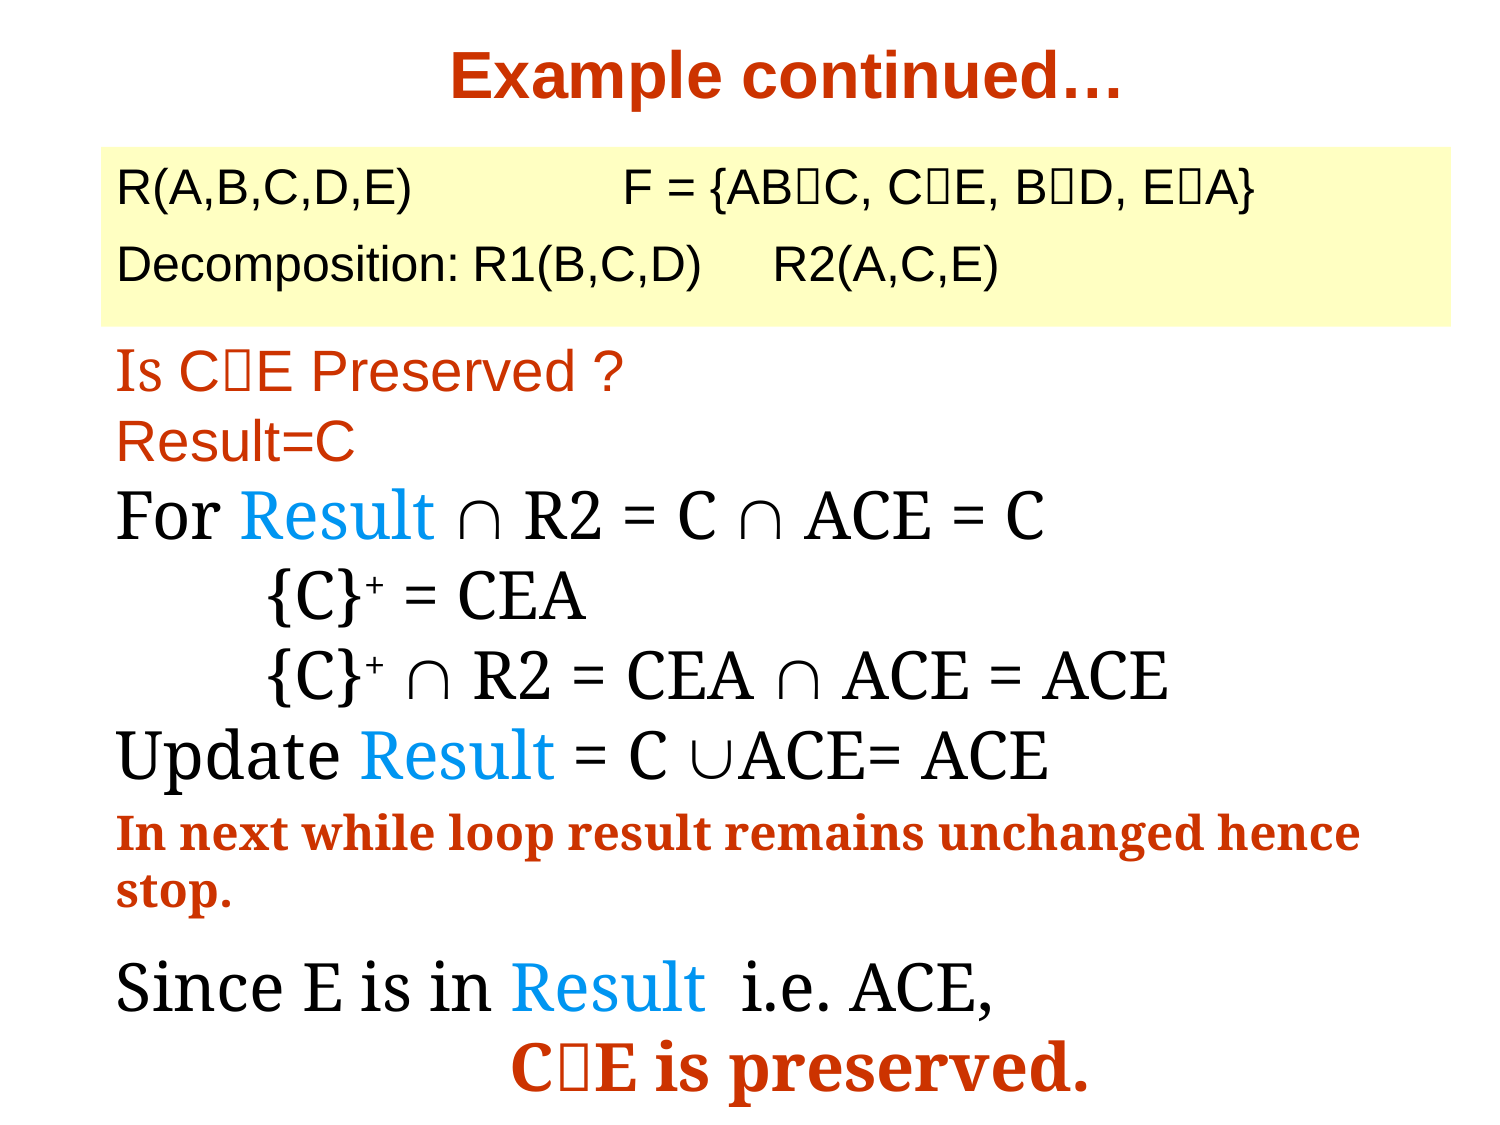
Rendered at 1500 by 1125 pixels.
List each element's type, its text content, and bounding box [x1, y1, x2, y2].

list R(A,B,C,D,E) F = {ABC, CE, BD, EA} Decomposition: R1(B,C,D) R2(A,C,E) [101, 146, 1451, 325]
text_box Is CE Preserved ? Result=C For Result  R2 = C  ACE = C {C}+ = CEA {C}+  R2 = CEA  ACE = ACE Update Result = C ACE= ACE In next while loop result remains unchanged hence stop. Since E is in Result i.e. ACE, CE is preserved. [101, 325, 1500, 901]
title Example continued… [126, 19, 1451, 120]
